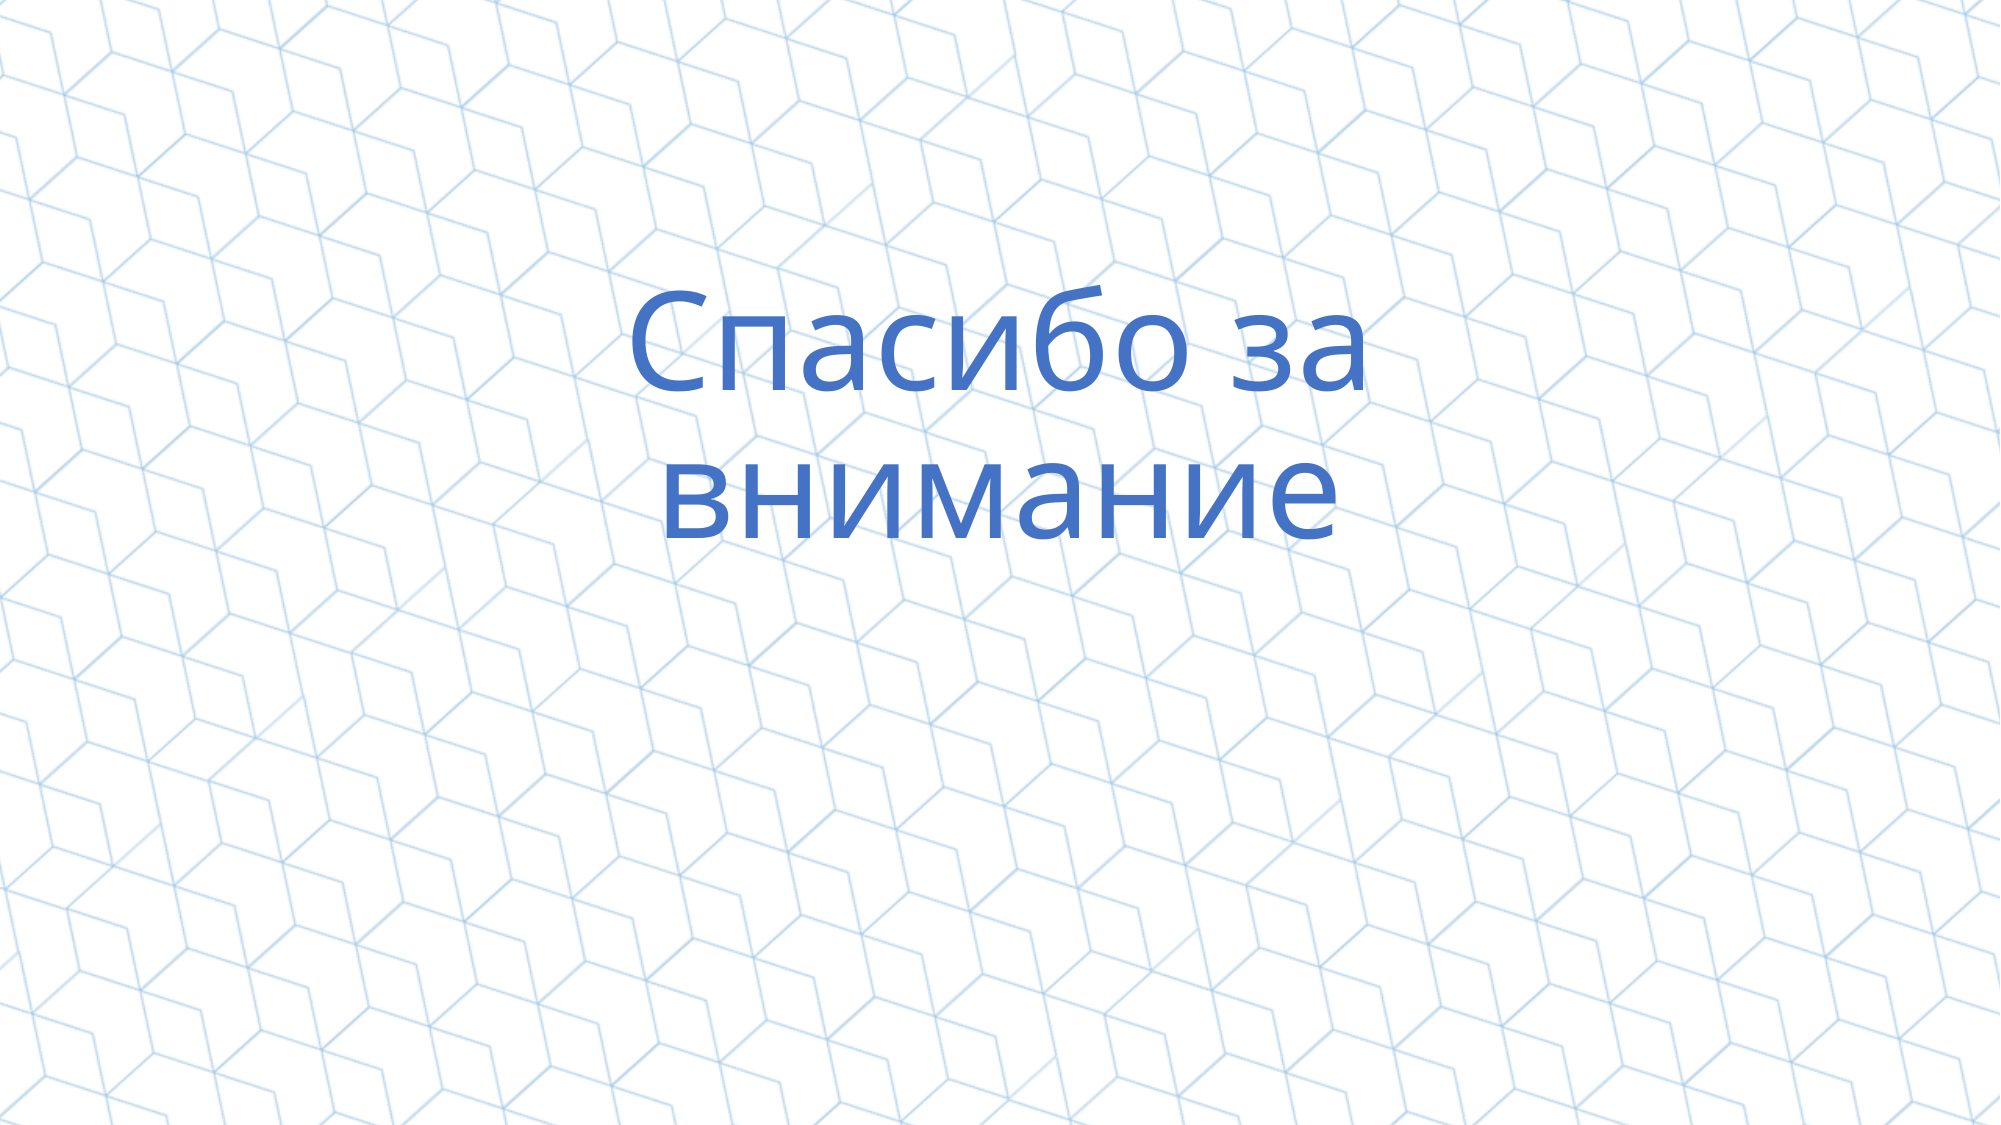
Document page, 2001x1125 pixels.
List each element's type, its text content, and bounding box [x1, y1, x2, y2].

title Спасибо за внимание [249, 184, 1750, 576]
